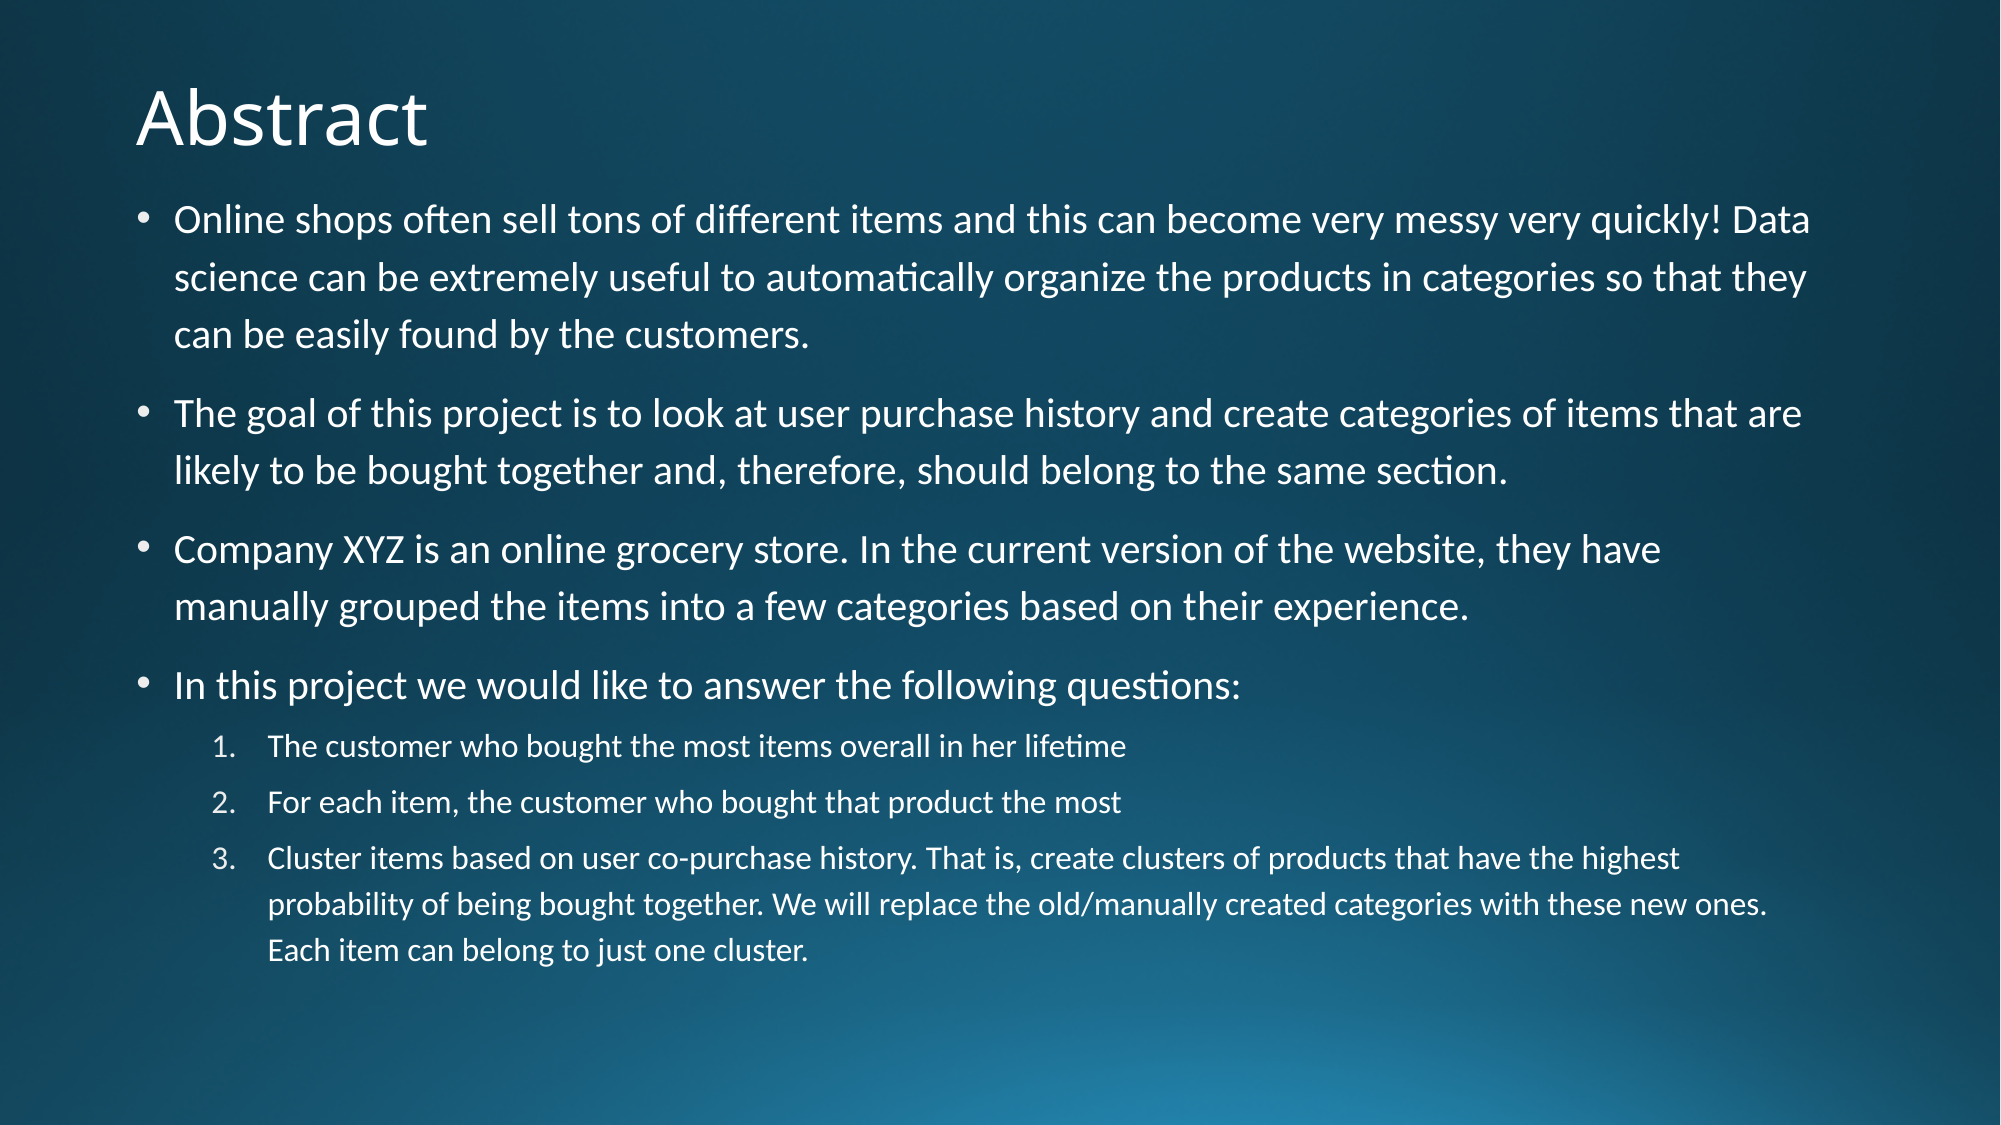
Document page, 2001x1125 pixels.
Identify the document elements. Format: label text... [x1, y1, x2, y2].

list Online shops often sell tons of different items and this can become very messy very quickly! Data science can be extremely useful to automatically organize the products in categories so that they can be easily found by the customers. The goal of this project is to look at user purchase history and create categories of items that are likely to be bought together and, therefore, should belong to the same section. Company XYZ is an online grocery store. In the current version of the website, they have manually grouped the items into a few categories based on their experience. In this project we would like to answer the following questions: The customer who bought the most items overall in her lifetime For each item, the customer who bought that product the most Cluster items based on user co-purchase history. That is, create clusters of products that have the highest probability of being bought together. We will replace the old/manually created categories with these new ones. Each item can belong to just one cluster. [121, 176, 1831, 1013]
title Abstract [121, 12, 1847, 230]
picture [0, 0, 2001, 1125]
